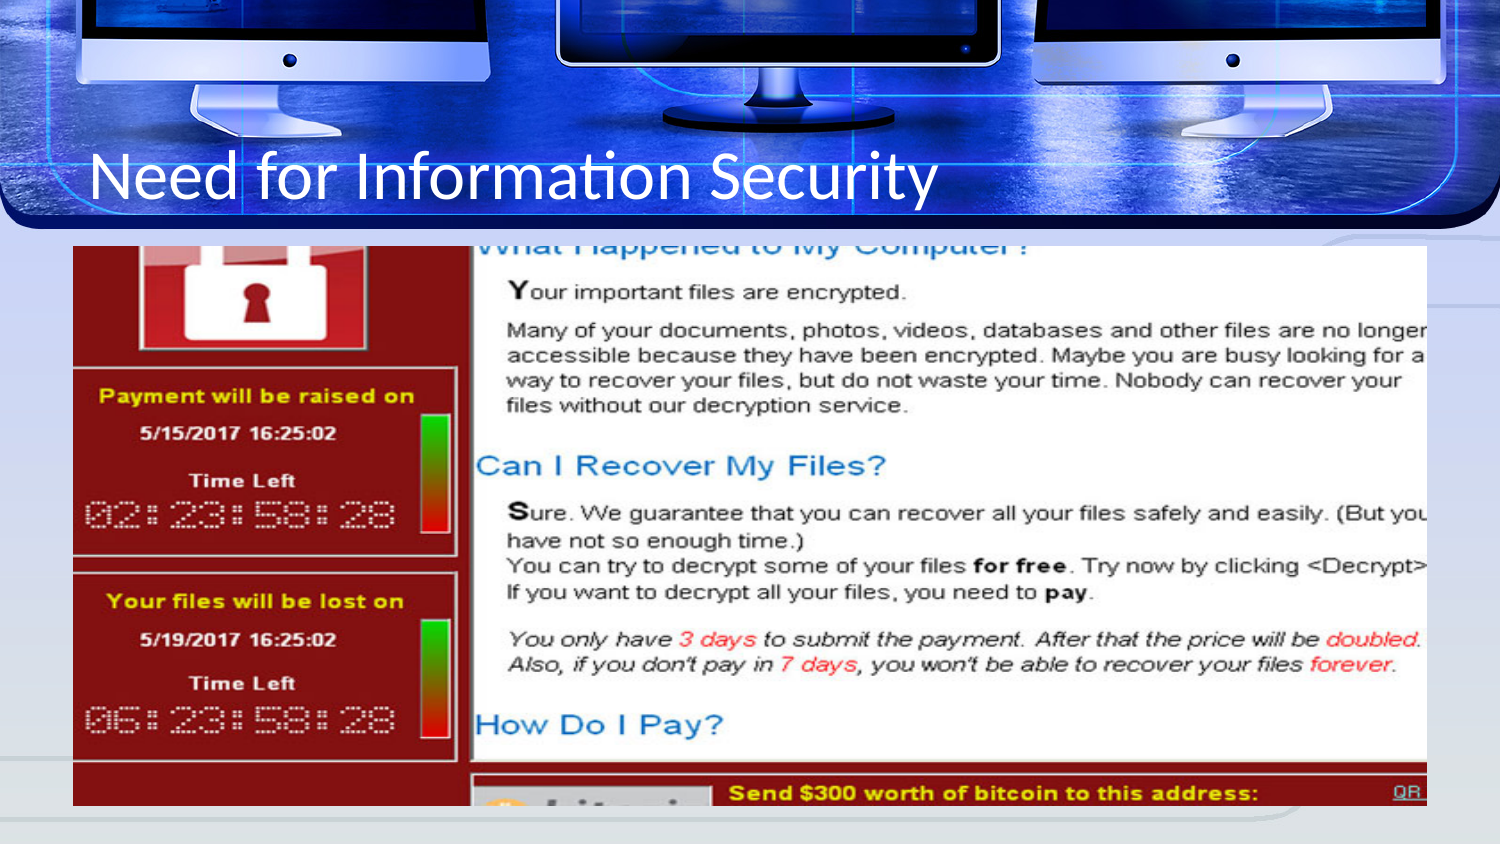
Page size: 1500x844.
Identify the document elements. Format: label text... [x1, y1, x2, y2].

picture [0, 0, 1500, 844]
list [73, 246, 1427, 806]
title Need for Information Security [73, 121, 1427, 222]
